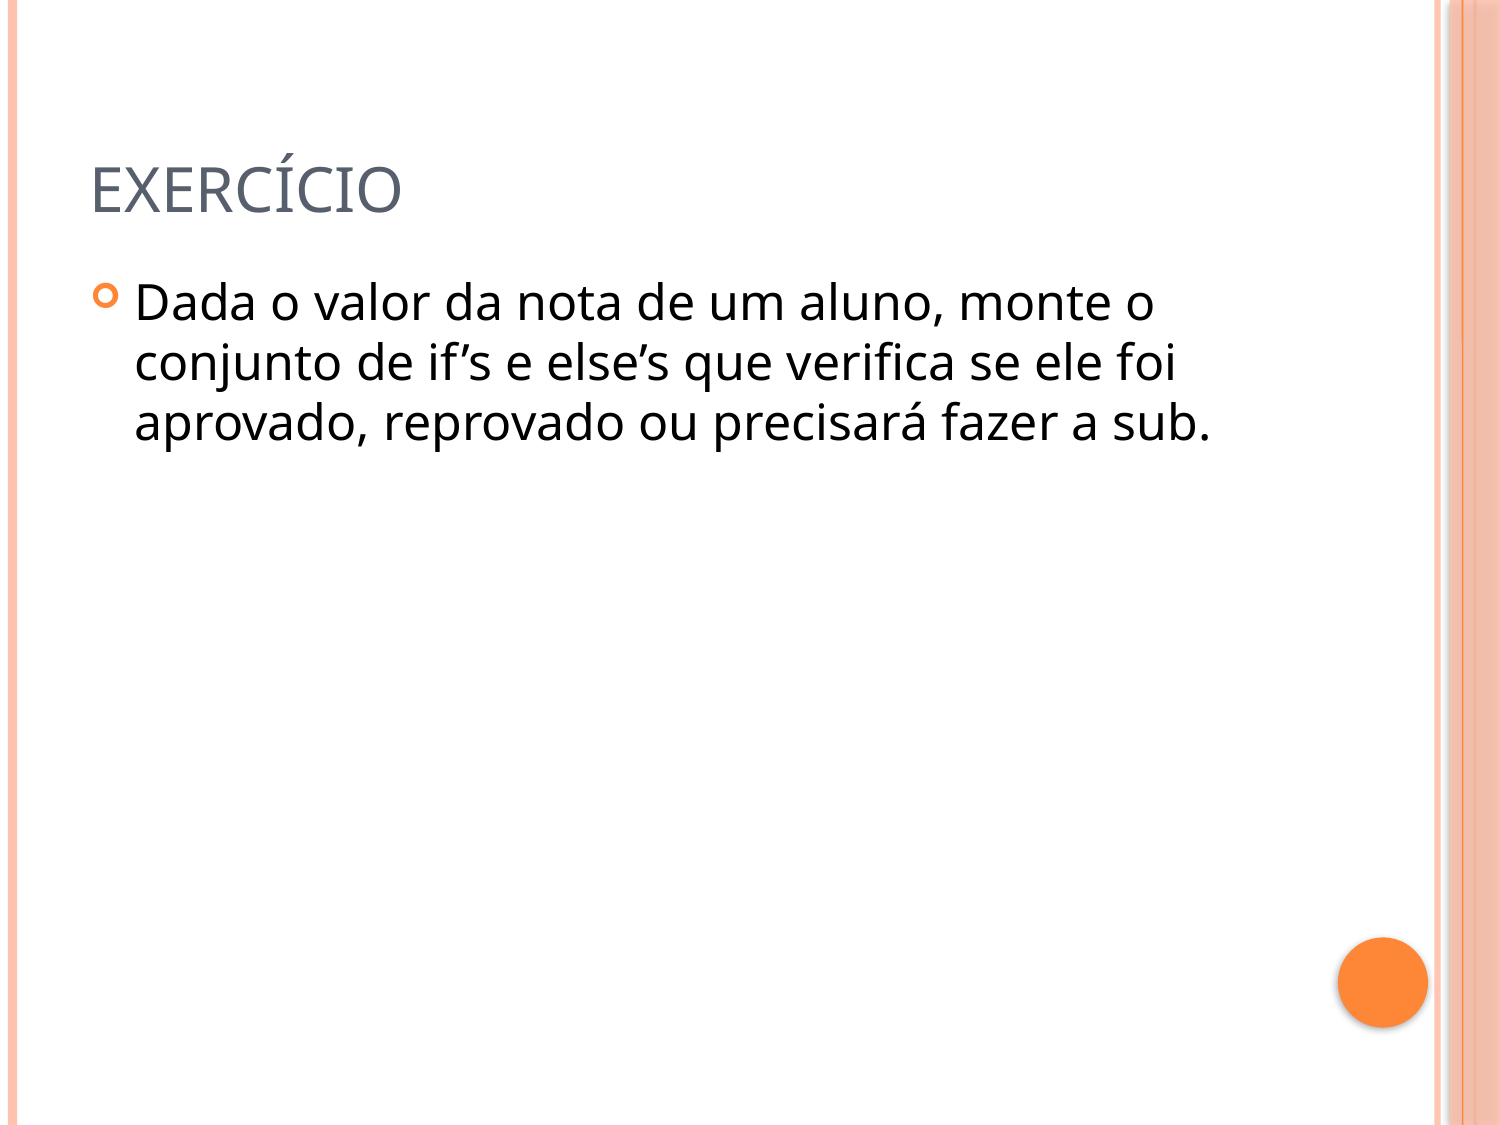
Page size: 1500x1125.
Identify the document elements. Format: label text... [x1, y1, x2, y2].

title Exercício [75, 45, 1300, 233]
list Dada o valor da nota de um aluno, monte o conjunto de if’s e else’s que verifica se ele foi aprovado, reprovado ou precisará fazer a sub. [75, 262, 1300, 1062]
